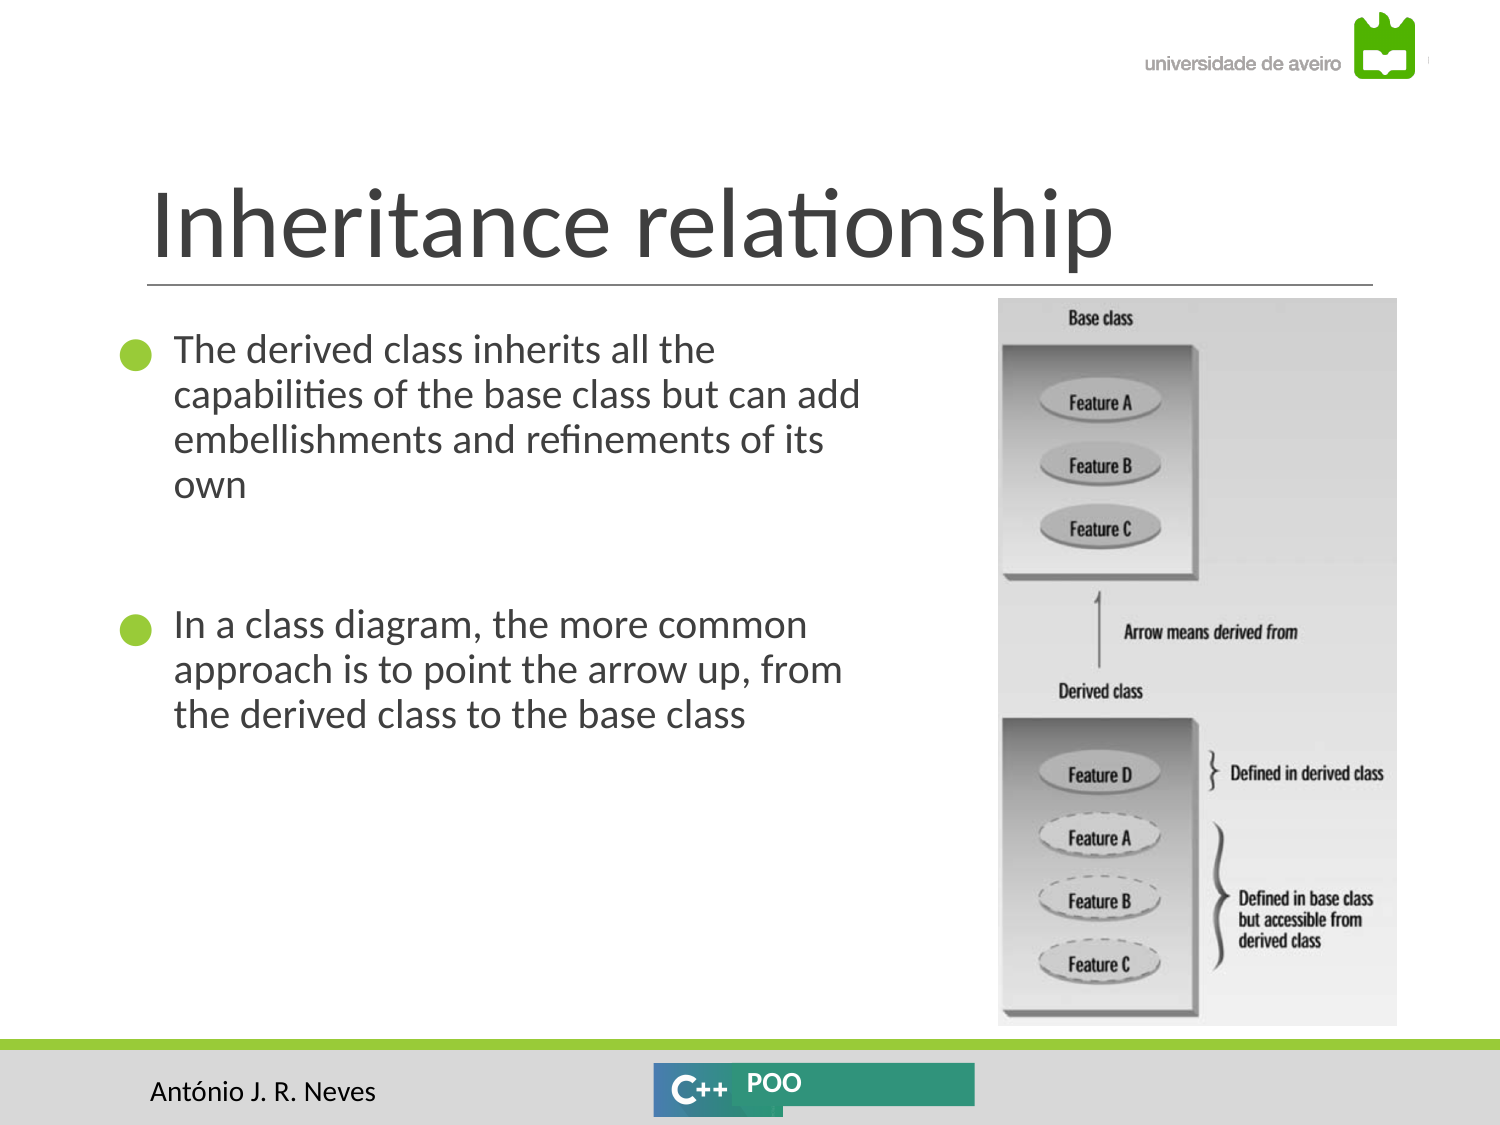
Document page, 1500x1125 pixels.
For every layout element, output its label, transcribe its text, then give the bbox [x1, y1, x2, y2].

picture [1144, 12, 1429, 80]
list The derived class inherits all the capabilities of the base class but can add embellishments and refinements of its own In a class diagram, the more common approach is to point the arrow up, from the derived class to the base class [98, 320, 885, 1039]
title Inheritance relationship [135, 47, 1373, 285]
picture [998, 298, 1397, 1027]
picture [653, 1063, 783, 1117]
